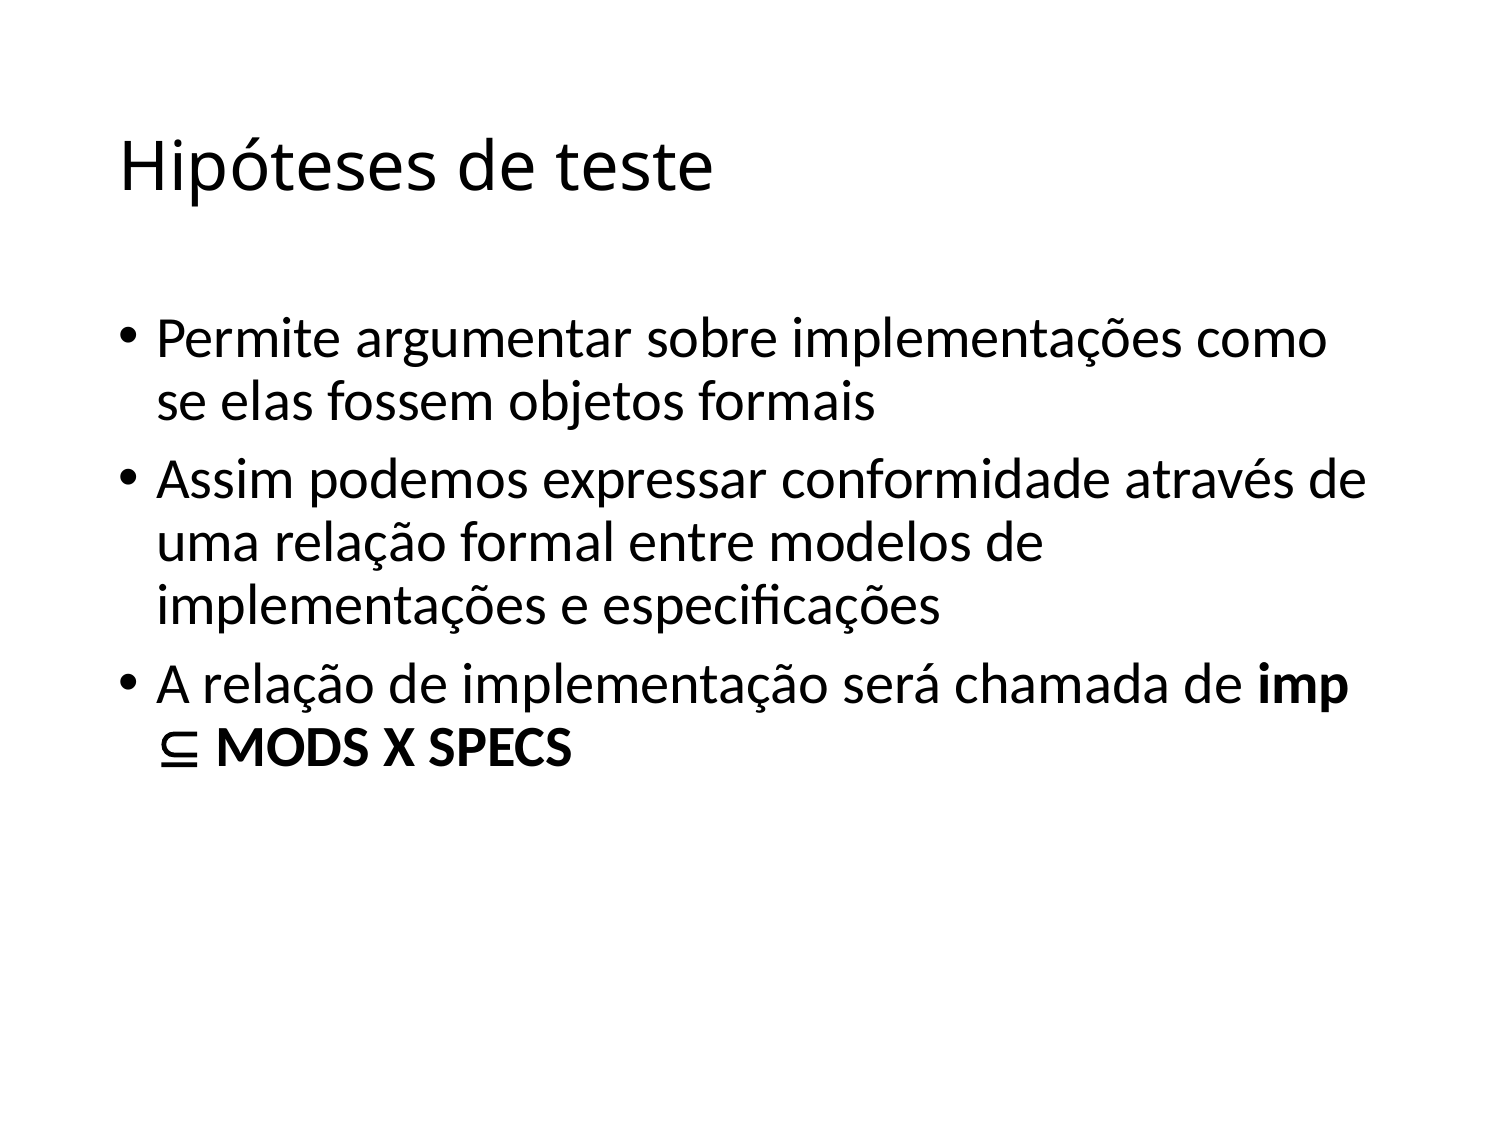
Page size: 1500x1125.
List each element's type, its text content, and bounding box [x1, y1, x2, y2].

list Permite argumentar sobre implementações como se elas fossem objetos formais Assim podemos expressar conformidade através de uma relação formal entre modelos de implementações e especificações A relação de implementação será chamada de imp  MODS X SPECS [103, 299, 1397, 1014]
title Hipóteses de teste [103, 59, 1397, 278]
